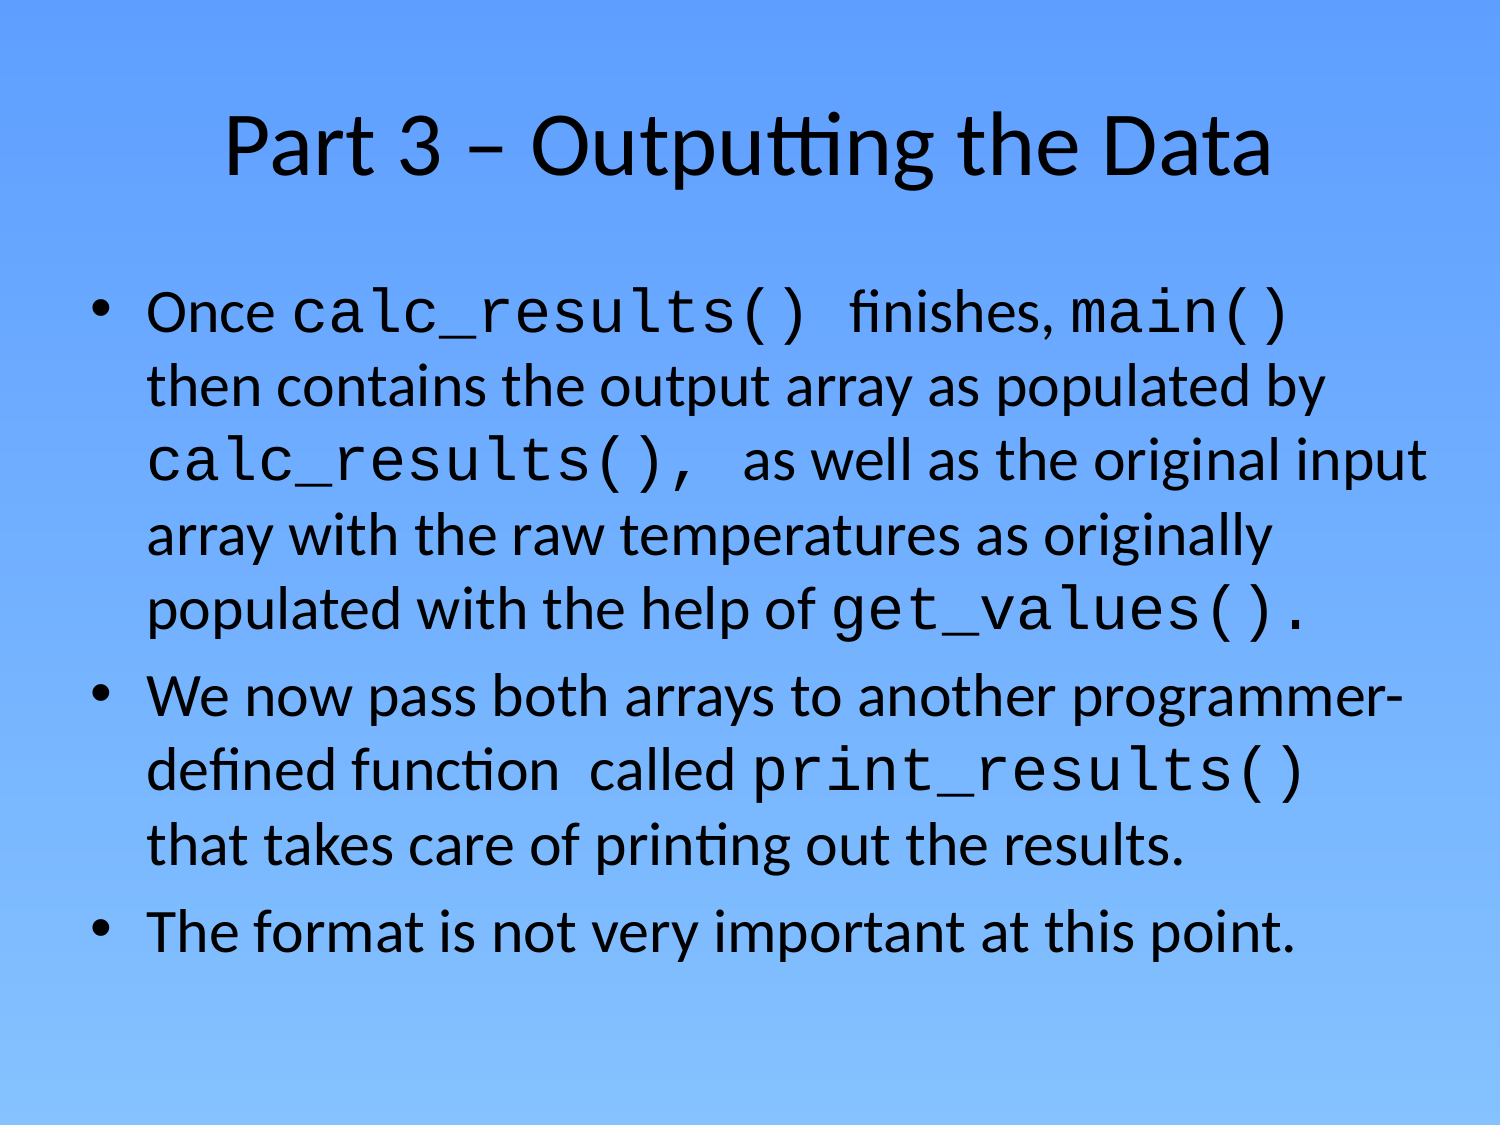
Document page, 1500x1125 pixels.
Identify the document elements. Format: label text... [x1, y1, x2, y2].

list Once calc_results() finishes, main() then contains the output array as populated by calc_results(), as well as the original input array with the raw temperatures as originally populated with the help of get_values(). We now pass both arrays to another programmer-defined function called print_results() that takes care of printing out the results. The format is not very important at this point. [75, 262, 1450, 1005]
title Part 3 – Outputting the Data [75, 45, 1425, 233]
